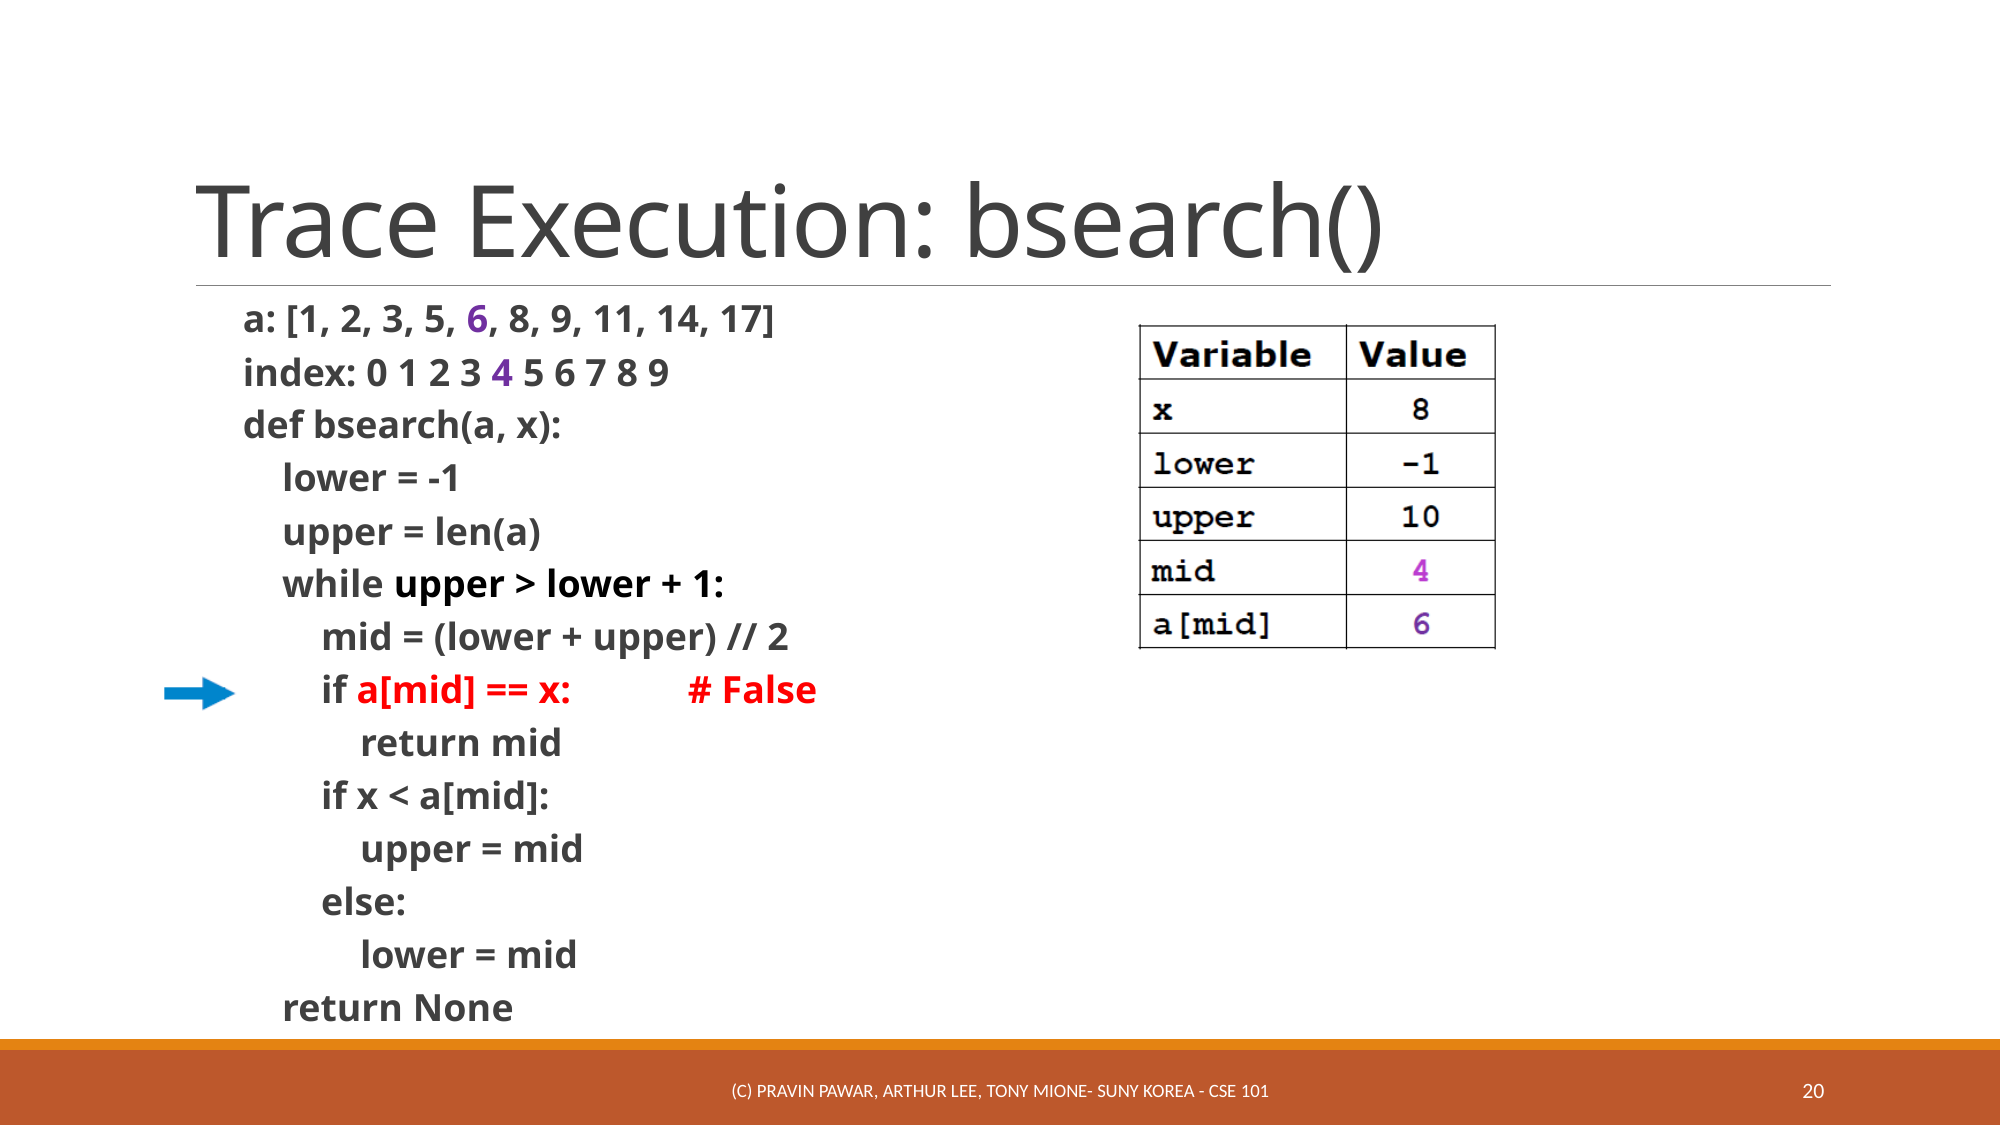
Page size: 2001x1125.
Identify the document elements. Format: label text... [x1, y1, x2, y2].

picture [151, 668, 240, 718]
footer (c) Pravin Pawar, Arthur Lee, Tony Mione- SUNY Korea - CSE 101 [604, 1059, 1396, 1120]
picture [1135, 321, 1498, 655]
slide_number 20 [1624, 1059, 1840, 1120]
list a: [1, 2, 3, 5, 6, 8, 9, 11, 14, 17] index: 0 1 2 3 4 5 6 7 8 9 def bsearch(a, x): lower = -1 upper = len(a) while upper > lower + 1: mid = (lower + upper) // 2 if a[mid] == x: # False return mid if x < a[mid]: upper = mid else: lower = mid return None [180, 293, 1830, 1039]
title Trace Execution: bsearch() [180, 47, 1830, 285]
